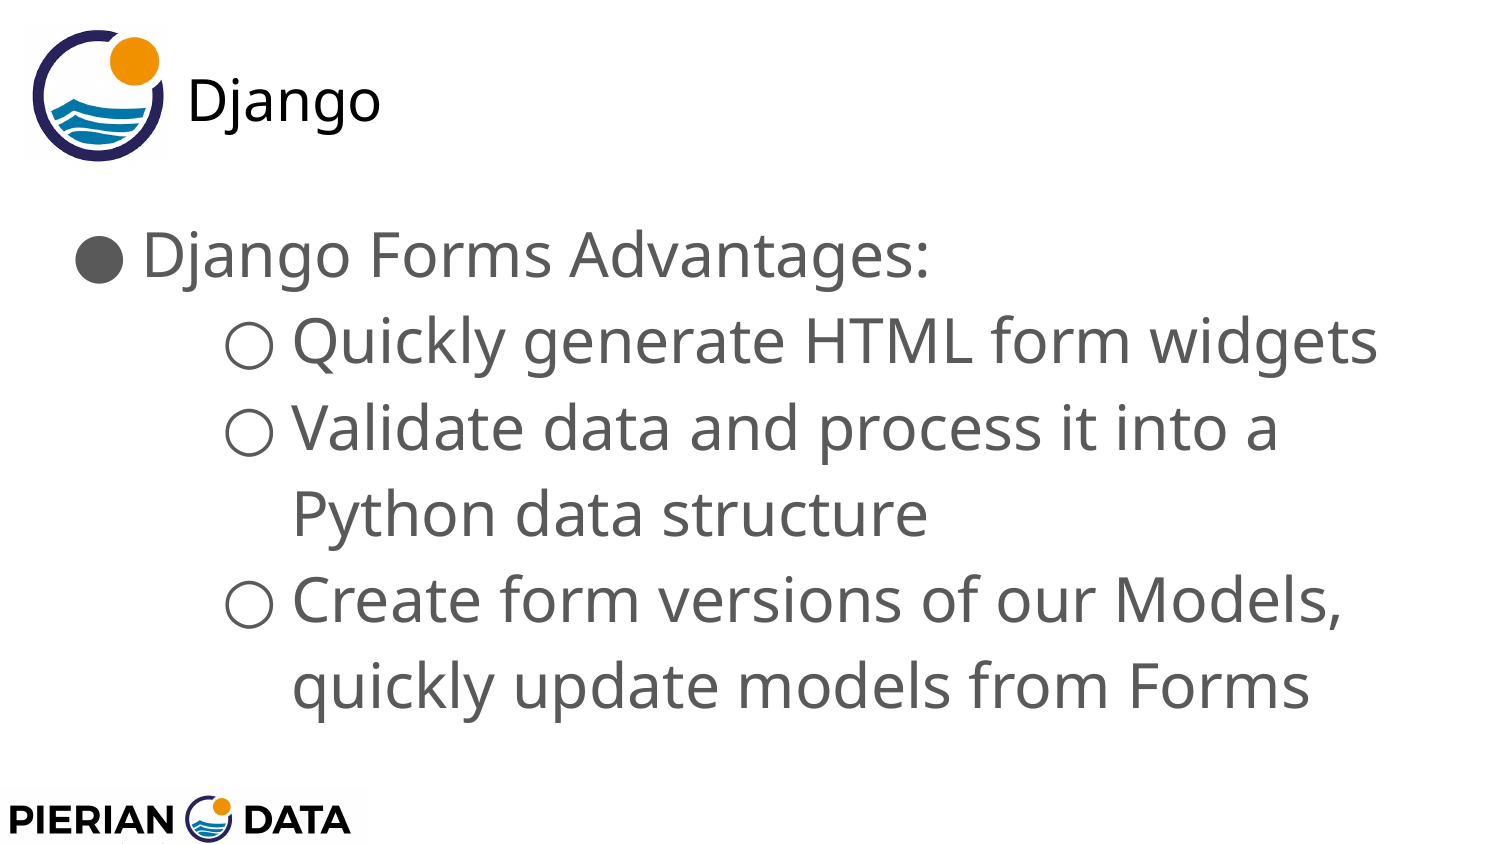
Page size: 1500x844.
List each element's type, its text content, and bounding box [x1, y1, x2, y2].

list Django Forms Advantages: Quickly generate HTML form widgets Validate data and process it into a Python data structure Create form versions of our Models, quickly update models from Forms [51, 189, 1449, 750]
title Django [176, 48, 1449, 143]
picture [24, 24, 172, 167]
picture [0, 787, 368, 844]
